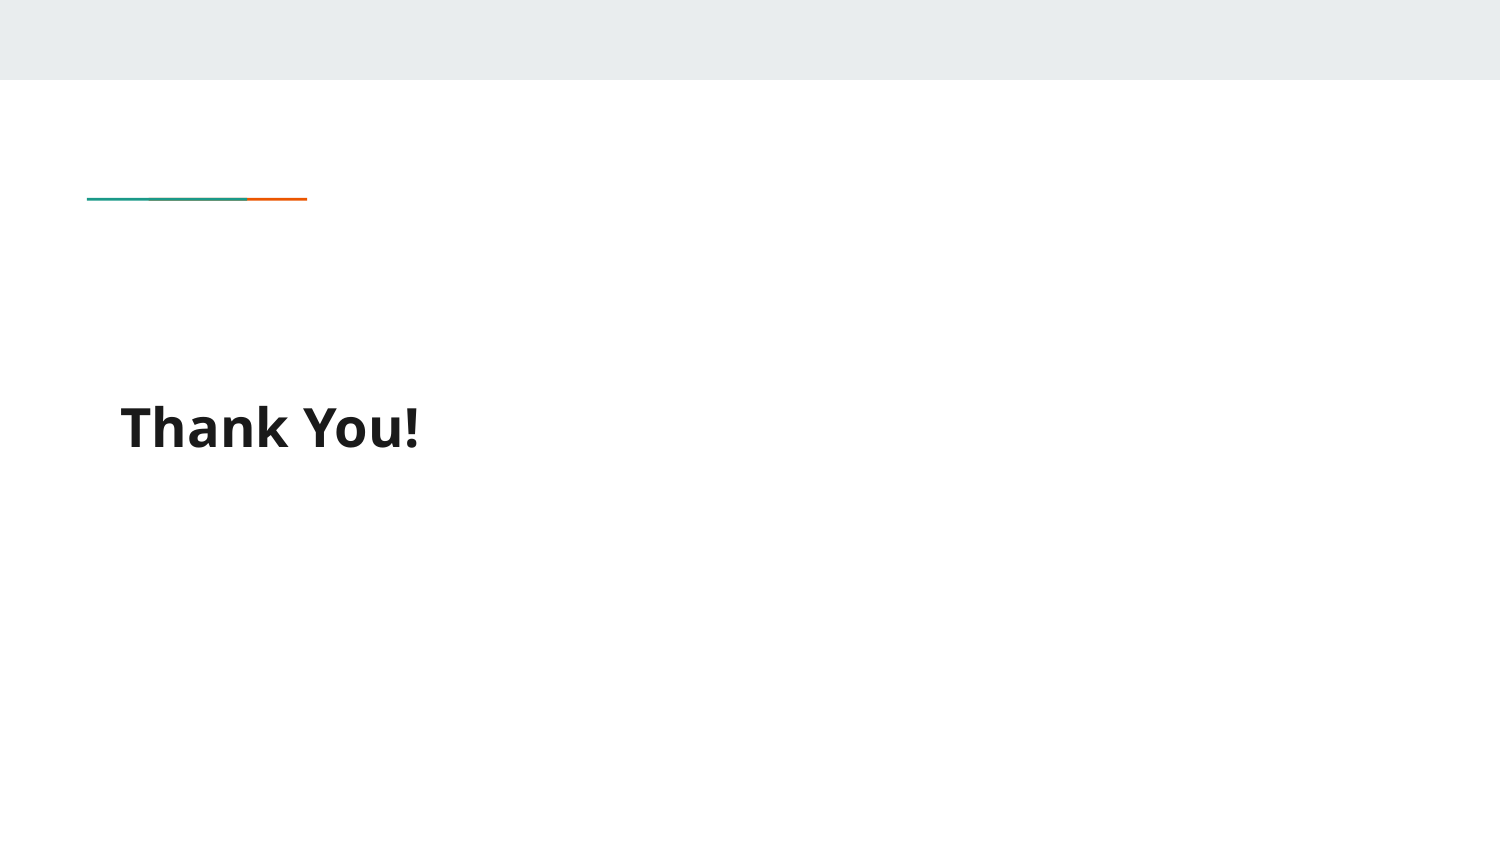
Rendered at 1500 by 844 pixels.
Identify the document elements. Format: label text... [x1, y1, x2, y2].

title Thank You! [105, 377, 1367, 466]
